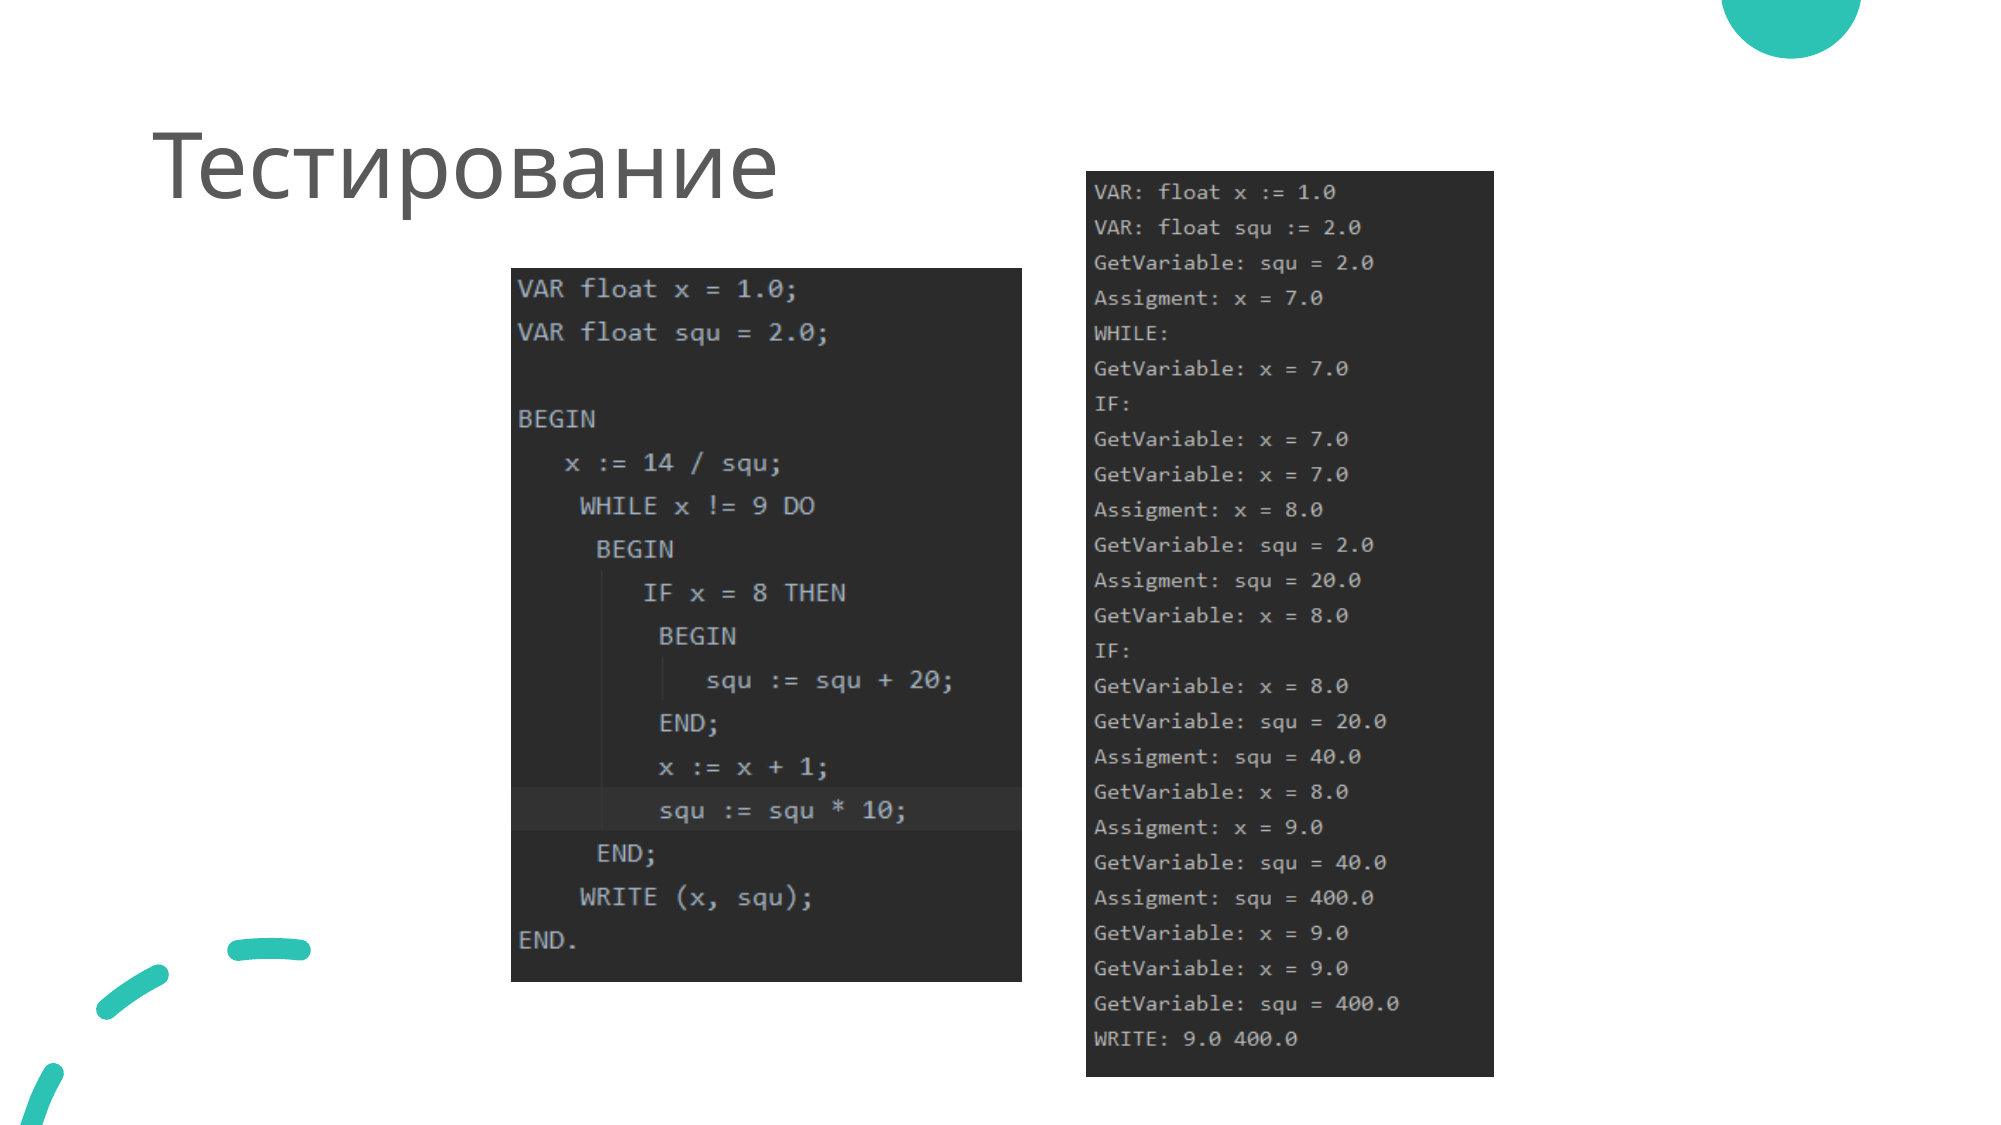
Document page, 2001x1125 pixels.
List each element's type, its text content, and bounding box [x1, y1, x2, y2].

title Тестирование [137, 59, 1863, 278]
picture [511, 268, 1022, 982]
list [1086, 170, 1494, 1077]
